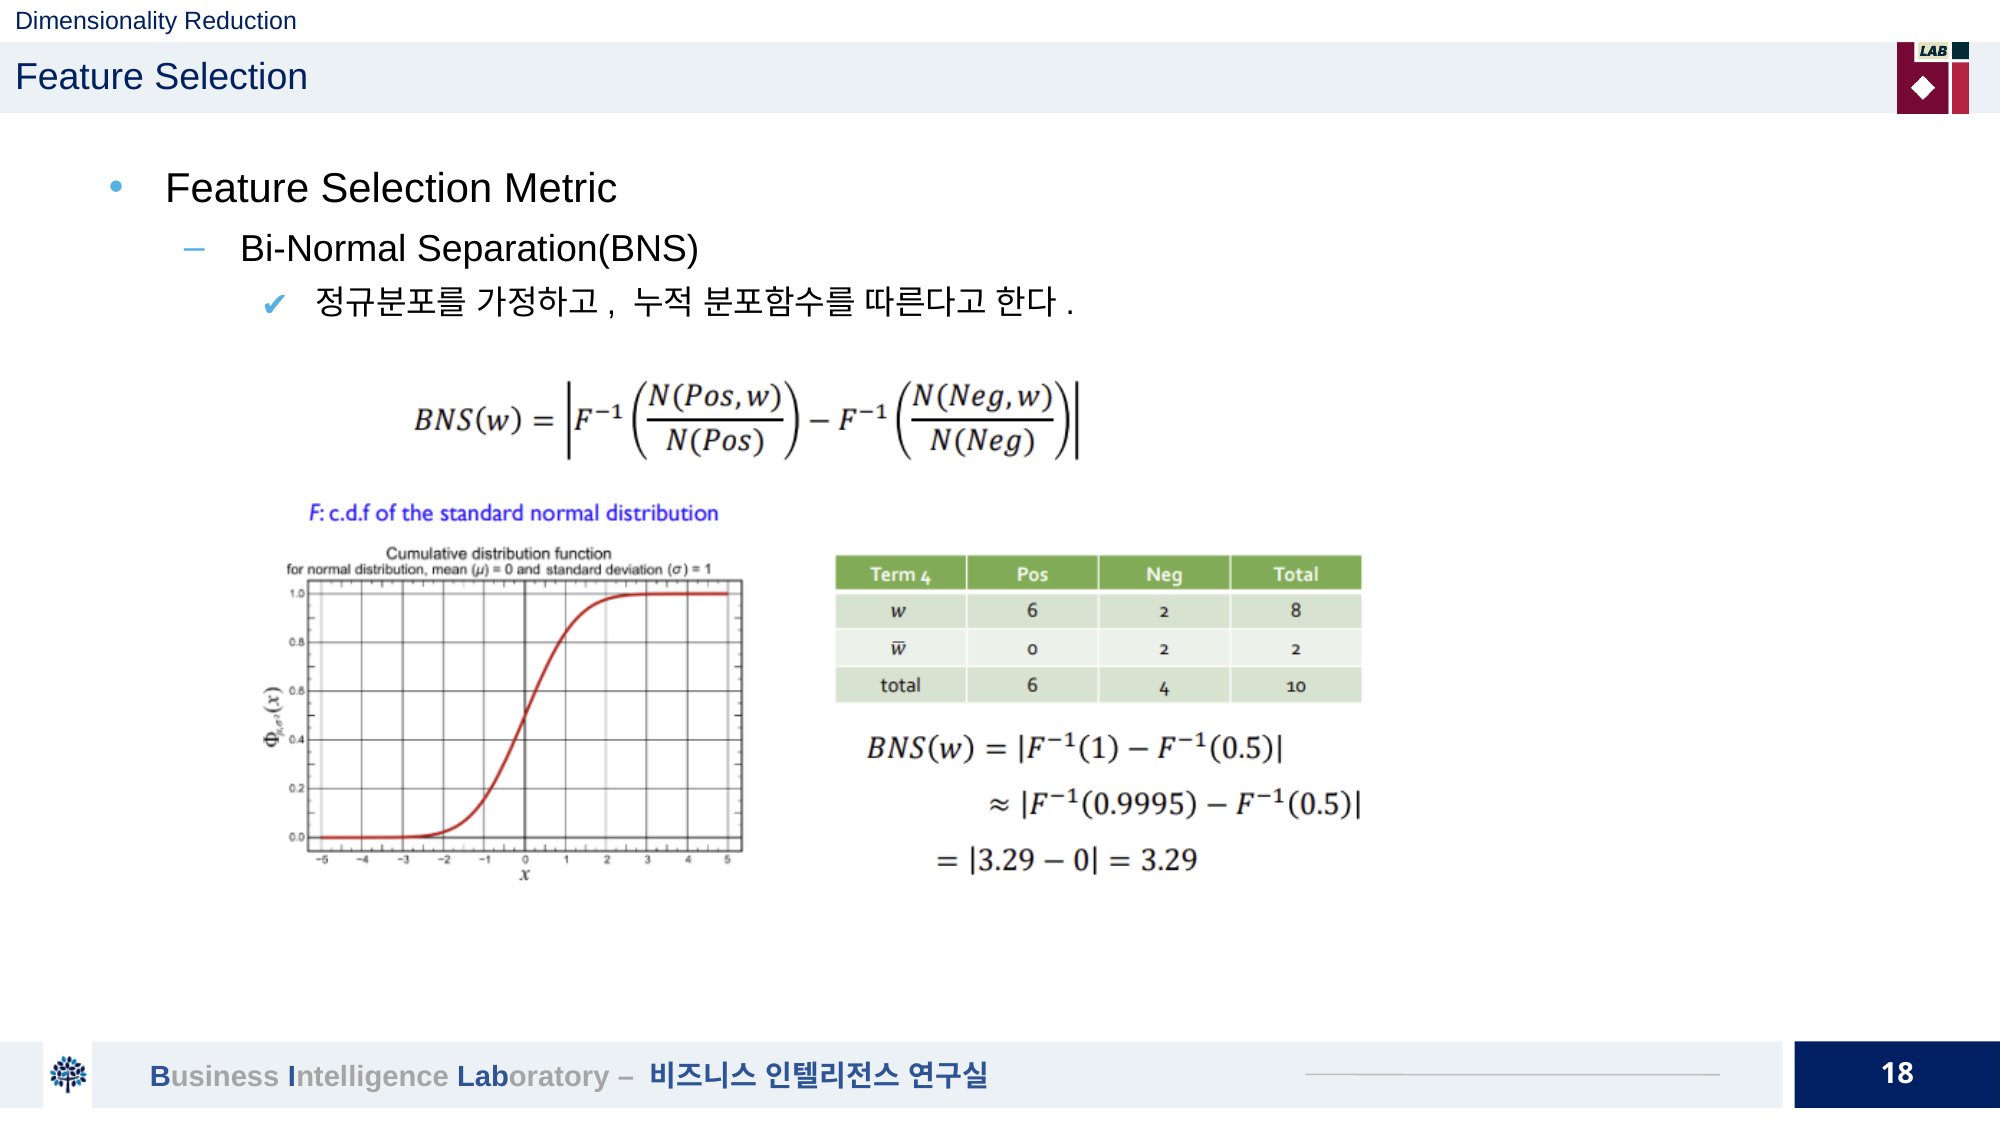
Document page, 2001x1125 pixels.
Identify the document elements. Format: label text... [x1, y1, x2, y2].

list Feature Selection Metric Bi-Normal Separation(BNS) 정규분포를 가정하고, 누적 분포함수를 따른다고 한다. [73, 138, 1927, 1028]
picture [1897, 41, 1969, 114]
picture [202, 338, 1393, 925]
subtitle Feature Selection [0, 42, 1326, 113]
title Dimensionality Reduction [0, 0, 598, 42]
slide_number 18 [1825, 1044, 1970, 1105]
picture [43, 1041, 92, 1108]
